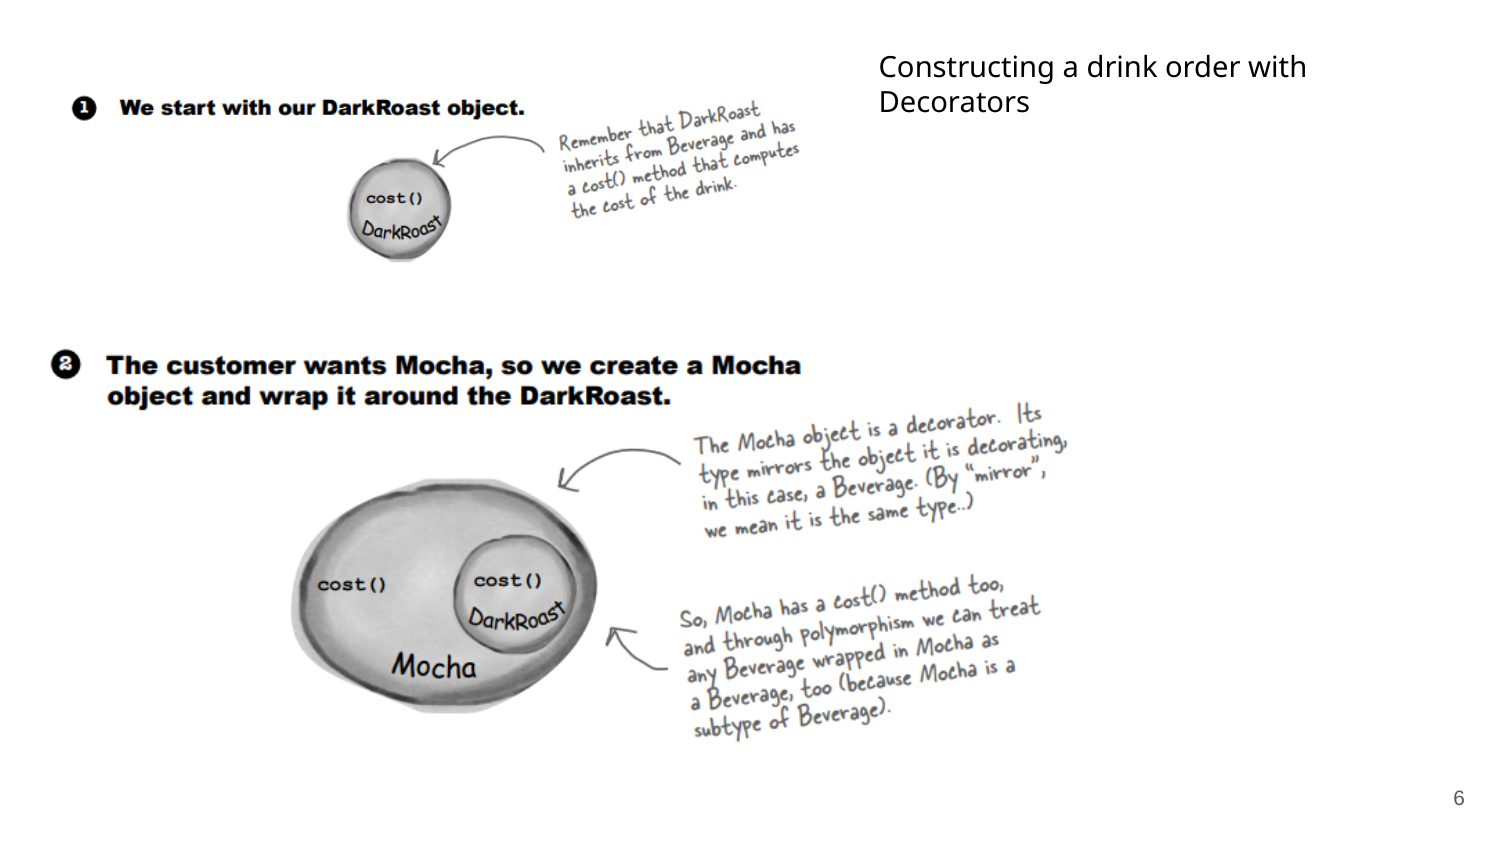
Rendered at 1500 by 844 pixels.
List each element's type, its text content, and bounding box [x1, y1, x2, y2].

picture [17, 51, 1156, 794]
text_box Constructing a drink order with Decorators [863, 33, 1429, 196]
slide_number ‹#› [1389, 764, 1480, 830]
